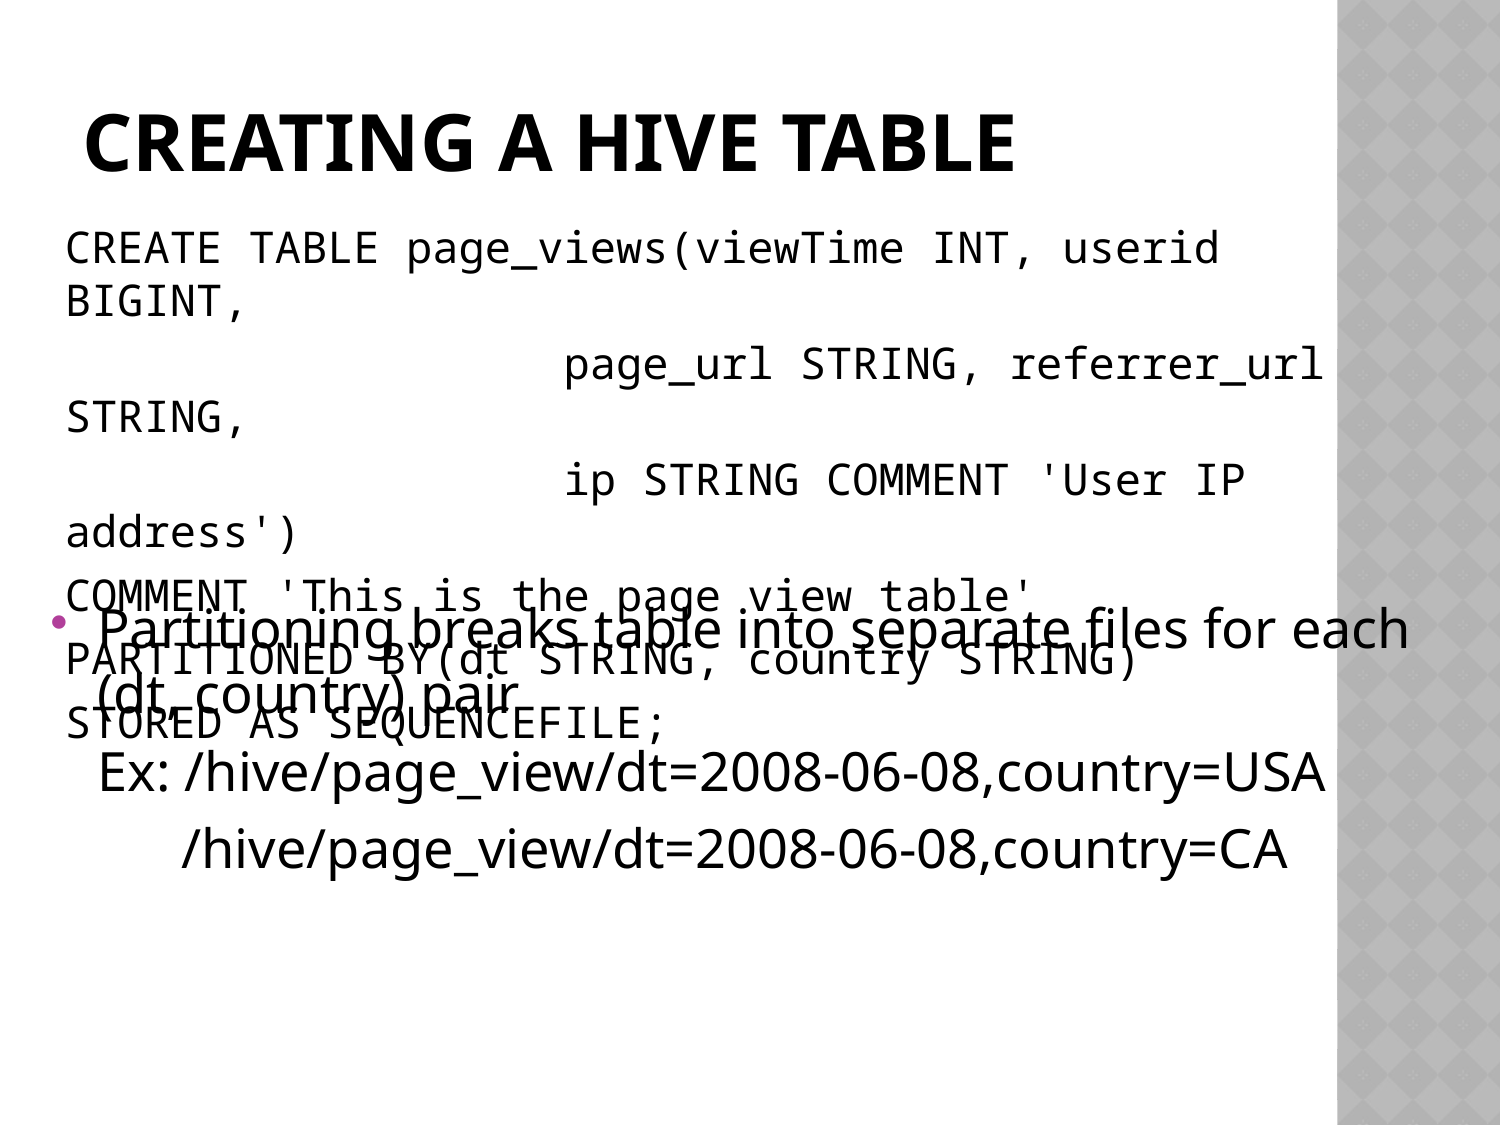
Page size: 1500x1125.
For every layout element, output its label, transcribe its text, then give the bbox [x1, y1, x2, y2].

text_box CREATE TABLE page_views(viewTime INT, userid BIGINT, page_url STRING, referrer_url STRING, ip STRING COMMENT 'User IP address') COMMENT 'This is the page view table' PARTITIONED BY(dt STRING, country STRING) STORED AS SEQUENCEFILE; [50, 212, 1438, 613]
title Creating a Hive Table [75, 0, 1263, 188]
list Partitioning breaks table into separate files for each (dt, country) pair Ex: /hive/page_view/dt=2008-06-08,country=USA /hive/page_view/dt=2008-06-08,country=CA [37, 587, 1438, 950]
